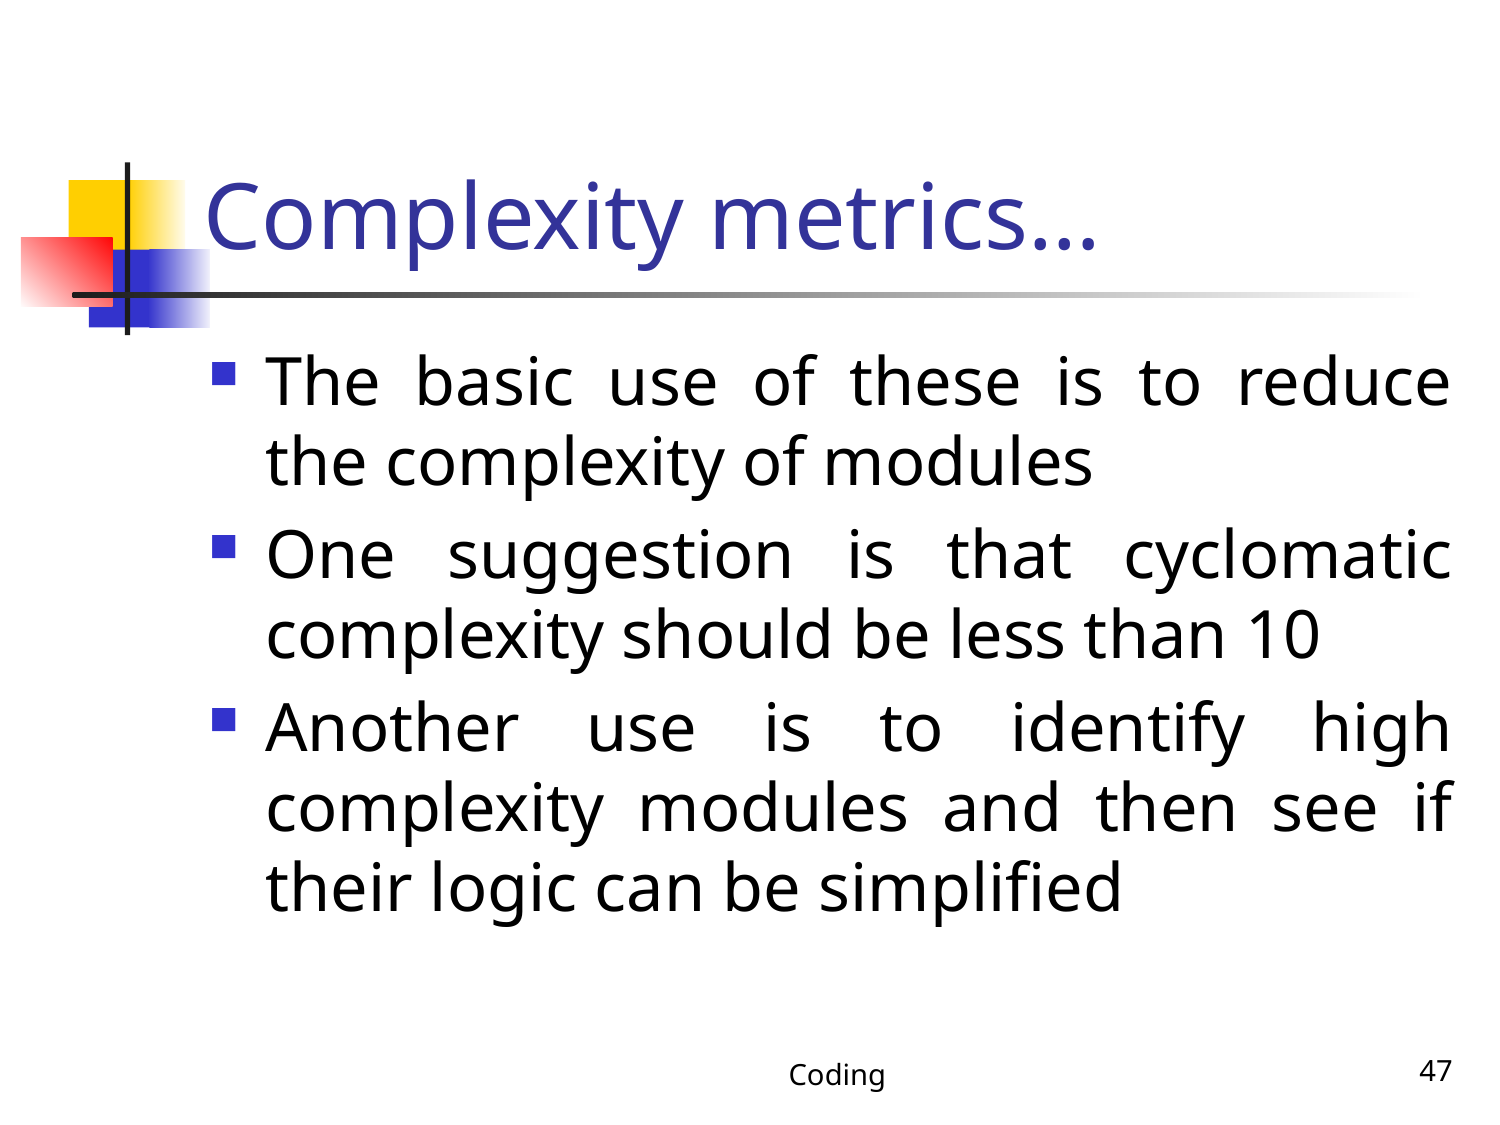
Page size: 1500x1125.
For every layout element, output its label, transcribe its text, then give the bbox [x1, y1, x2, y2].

slide_number 47 [1154, 1023, 1468, 1100]
footer Coding [599, 1023, 1076, 1100]
list The basic use of these is to reduce the complexity of modules One suggestion is that cyclomatic complexity should be less than 10 Another use is to identify high complexity modules and then see if their logic can be simplified [193, 330, 1470, 1007]
title Complexity metrics… [188, 34, 1468, 276]
